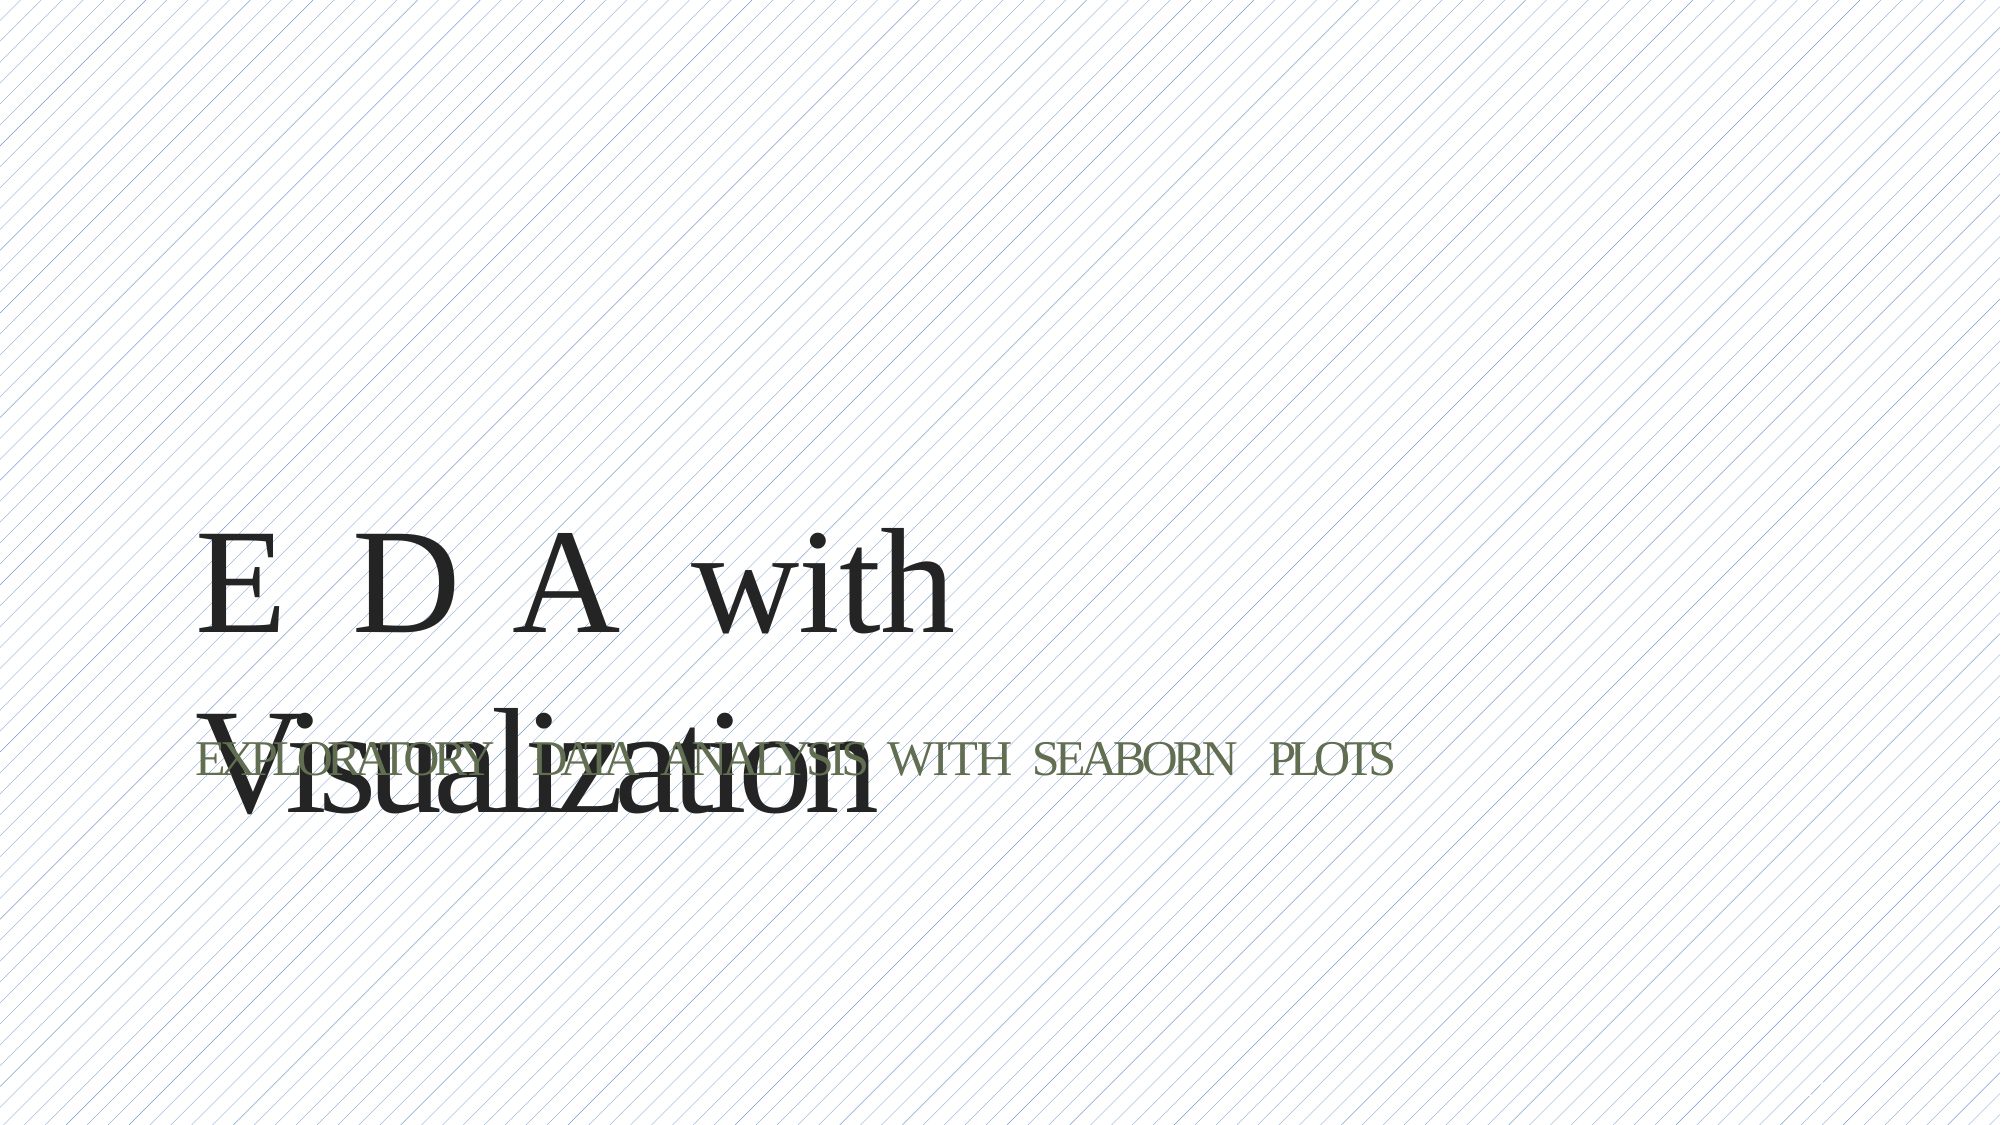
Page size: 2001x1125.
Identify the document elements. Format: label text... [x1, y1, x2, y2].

text_box E D A with Visualization [192, 480, 1651, 843]
slide_number 17 [1795, 1077, 1831, 1125]
text_box EXPLORATORY DATA ANALYSIS WITH SEABORN PLOTS [192, 723, 1403, 786]
